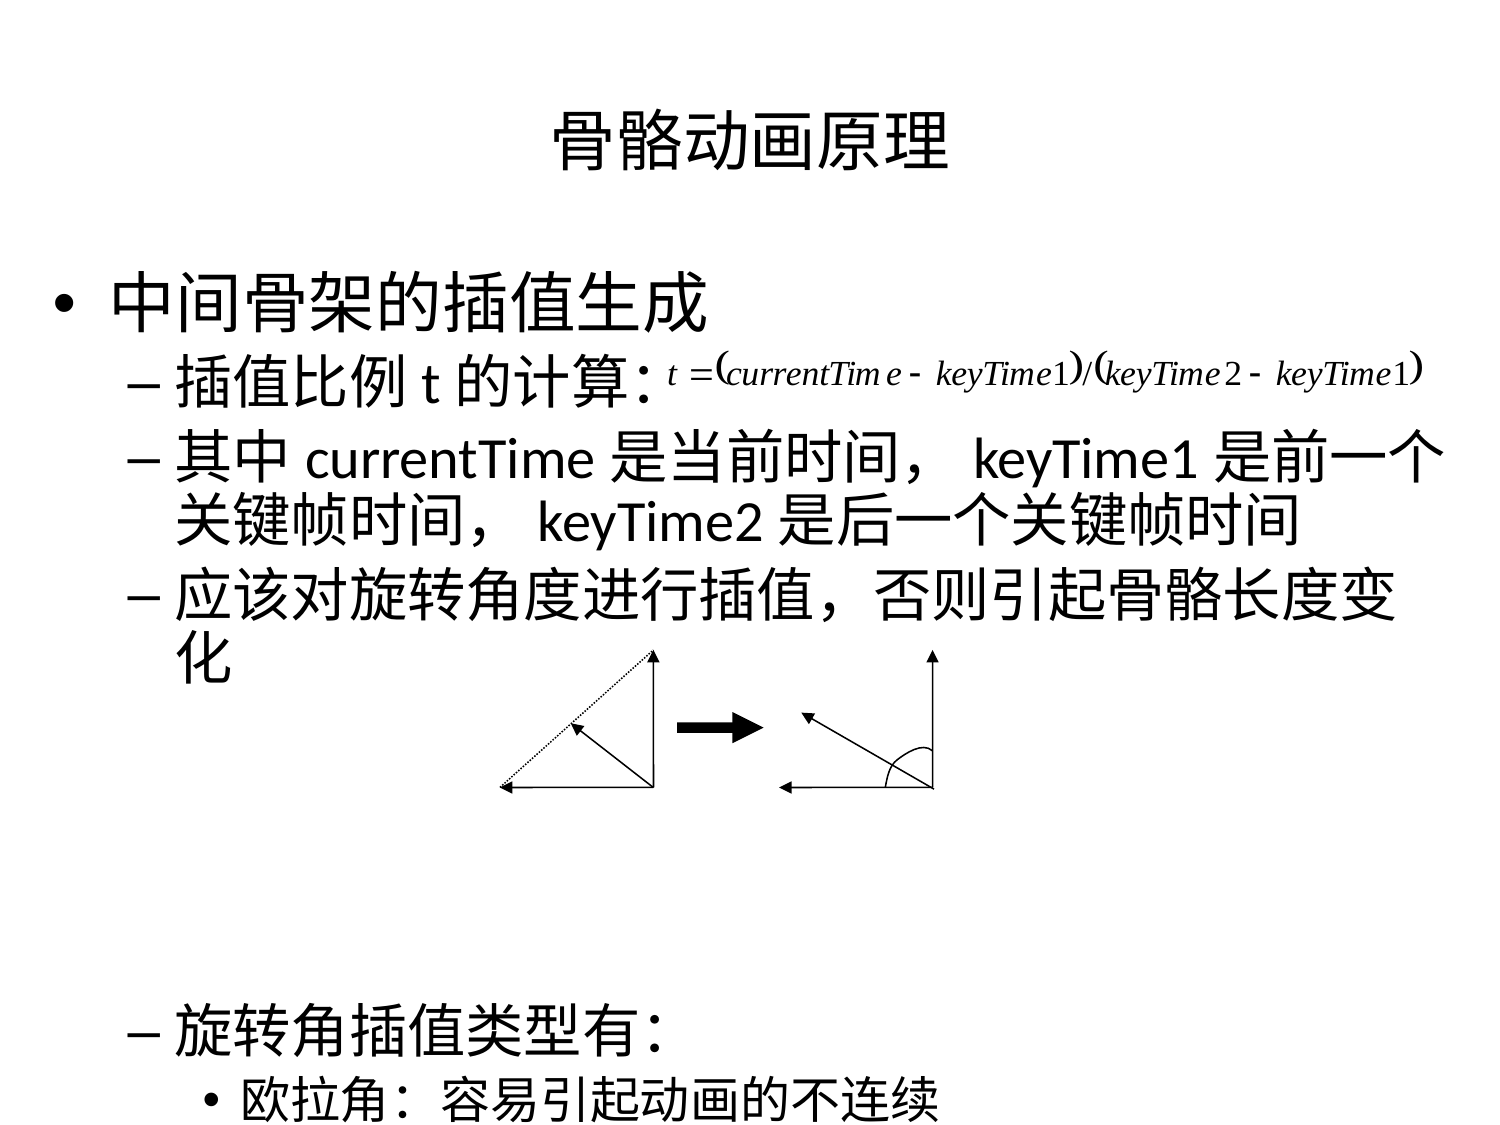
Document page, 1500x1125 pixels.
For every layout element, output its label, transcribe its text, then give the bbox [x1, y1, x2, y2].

list 中间骨架的插值生成 插值比例t的计算： 其中currentTime是当前时间，keyTime1是前一个关键帧时间，keyTime2是后一个关键帧时间 应该对旋转角度进行插值，否则引起骨骼长度变化 旋转角插值类型有： 欧拉角：容易引起动画的不连续 四元数：slerp插值（球面线性插值） [37, 262, 1463, 1100]
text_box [499, 649, 945, 788]
title 骨骼动画原理 [75, 45, 1425, 233]
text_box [662, 349, 1426, 401]
